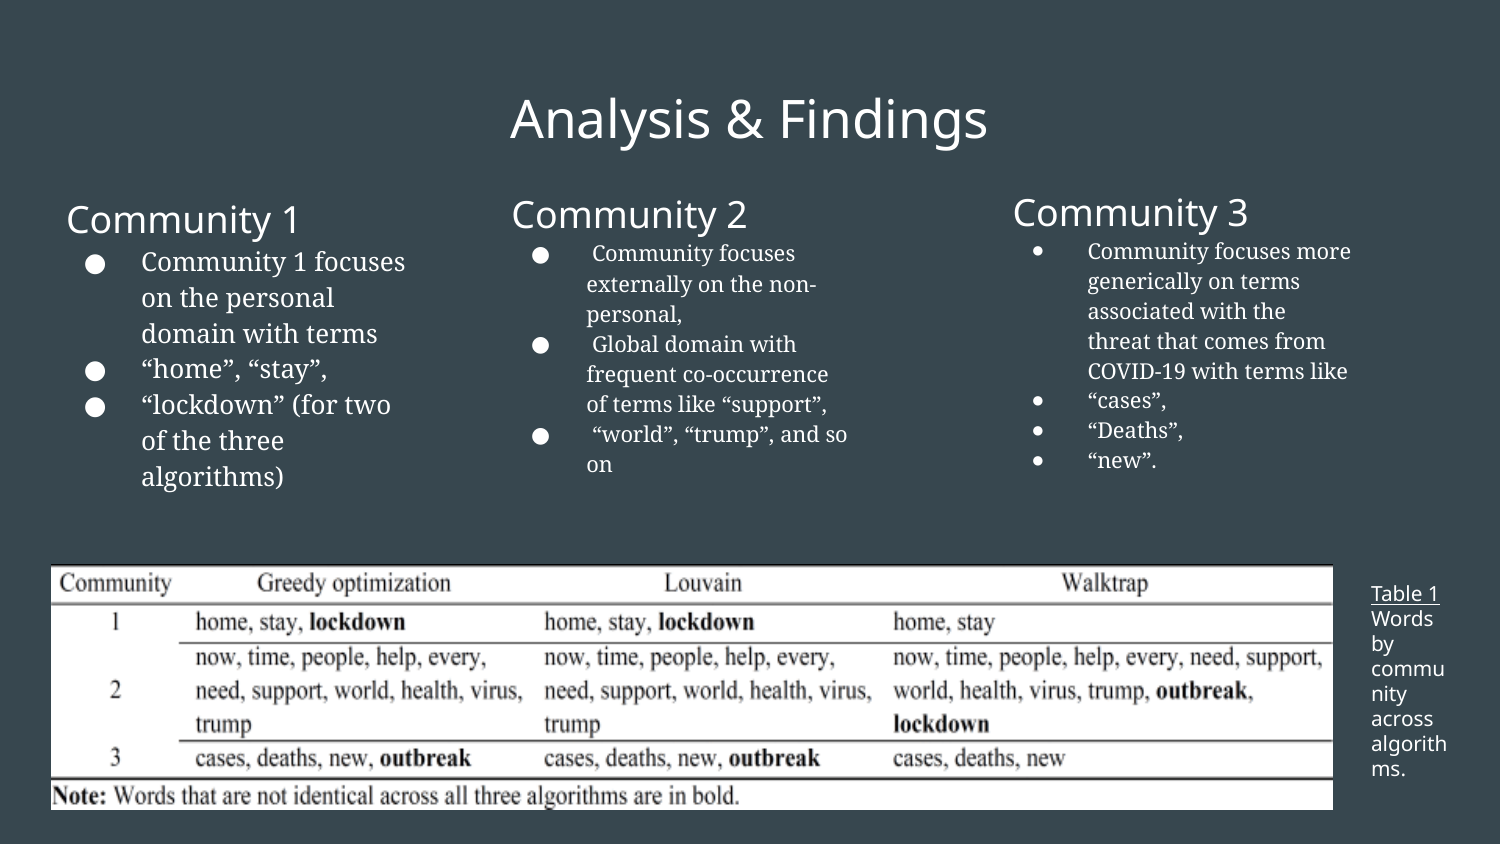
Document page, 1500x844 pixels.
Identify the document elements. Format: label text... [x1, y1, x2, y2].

list Community 2 Community focuses externally on the non-personal, Global domain with frequent co-occurrence of terms like “support”, “world”, “trump”, and so on [496, 173, 869, 522]
list Community 1 Community 1 focuses on the personal domain with terms “home”, “stay”, “lockdown” (for two of the three algorithms) [51, 173, 424, 537]
title Analysis & Findings [51, 69, 1449, 164]
text_box Table 1 Words by community across algorithms. [1355, 566, 1468, 796]
list Community 3 Community focuses more generically on terms associated with the threat that comes from COVID-19 with terms like “cases”, “Deaths”, “new”. [997, 166, 1371, 515]
picture [50, 564, 1333, 810]
